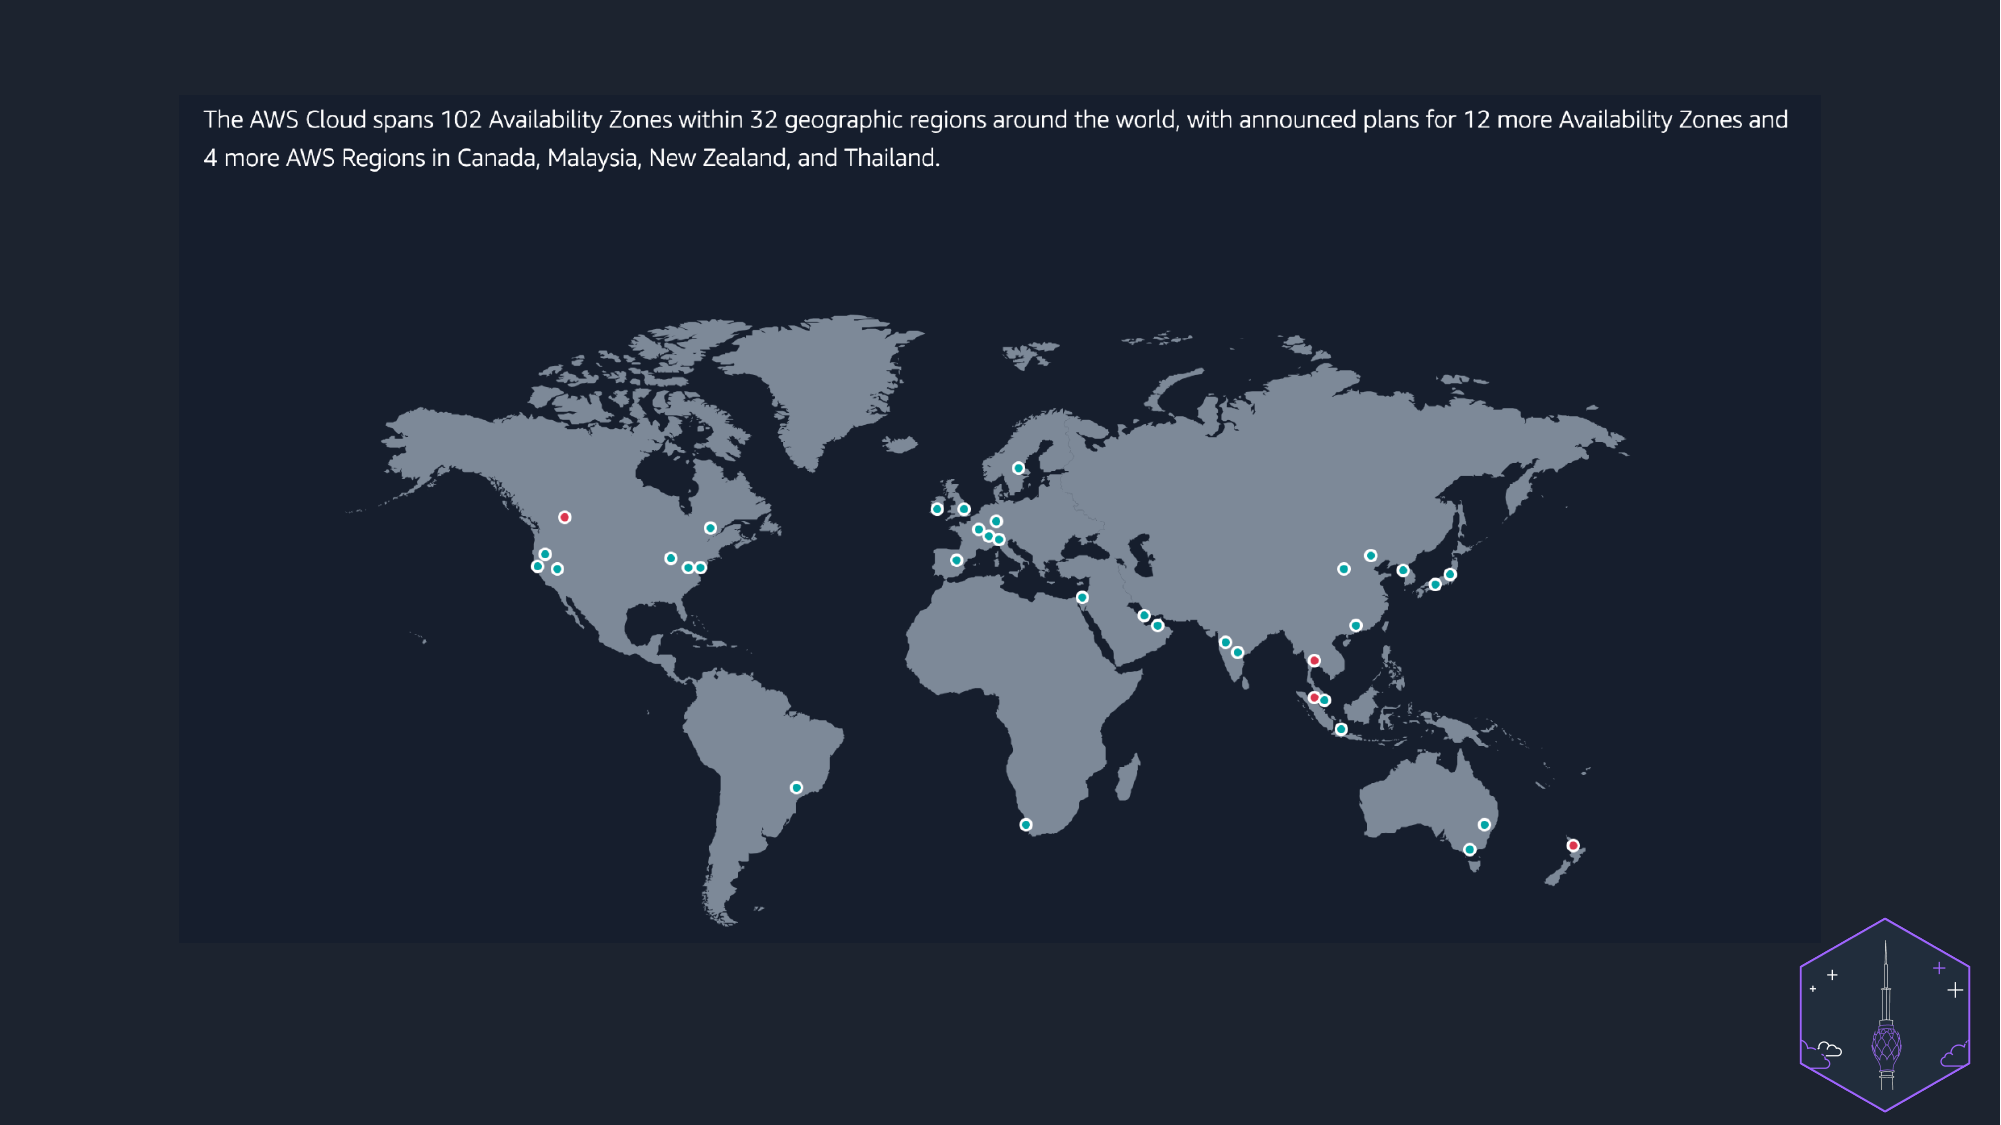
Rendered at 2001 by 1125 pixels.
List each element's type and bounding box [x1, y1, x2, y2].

picture [178, 94, 2000, 1125]
